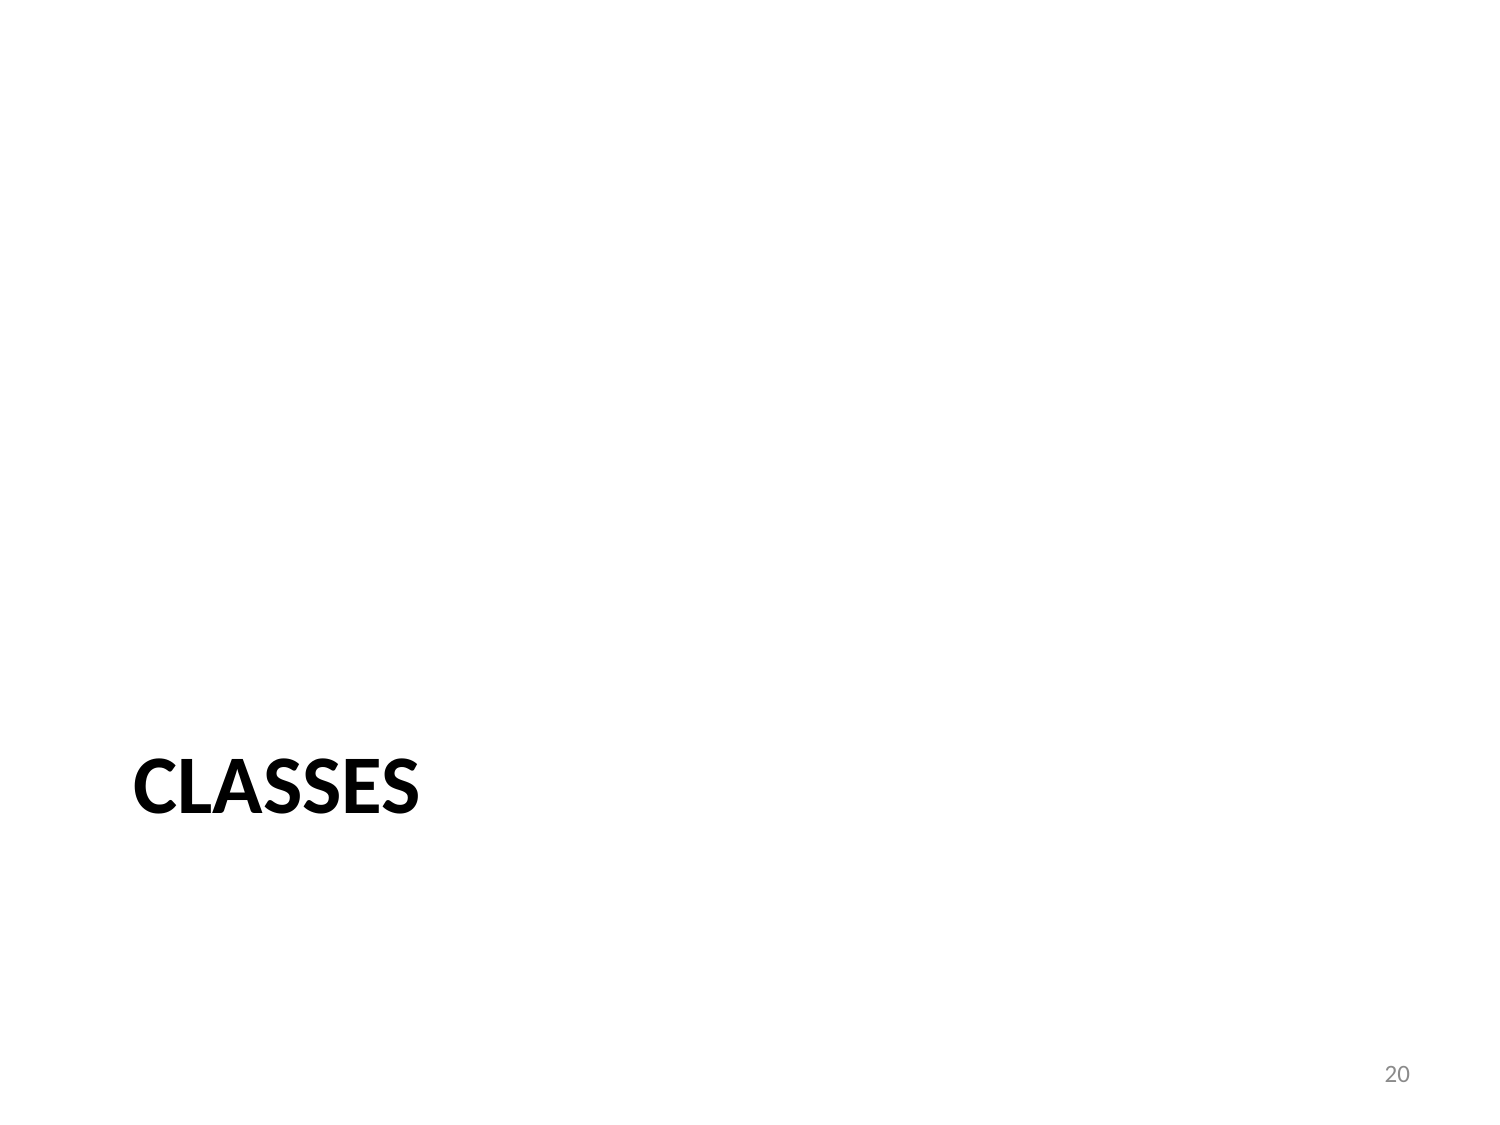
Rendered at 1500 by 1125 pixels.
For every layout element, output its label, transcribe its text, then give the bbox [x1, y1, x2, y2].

title Classes [118, 722, 1394, 947]
slide_number 20 [1074, 1042, 1425, 1103]
